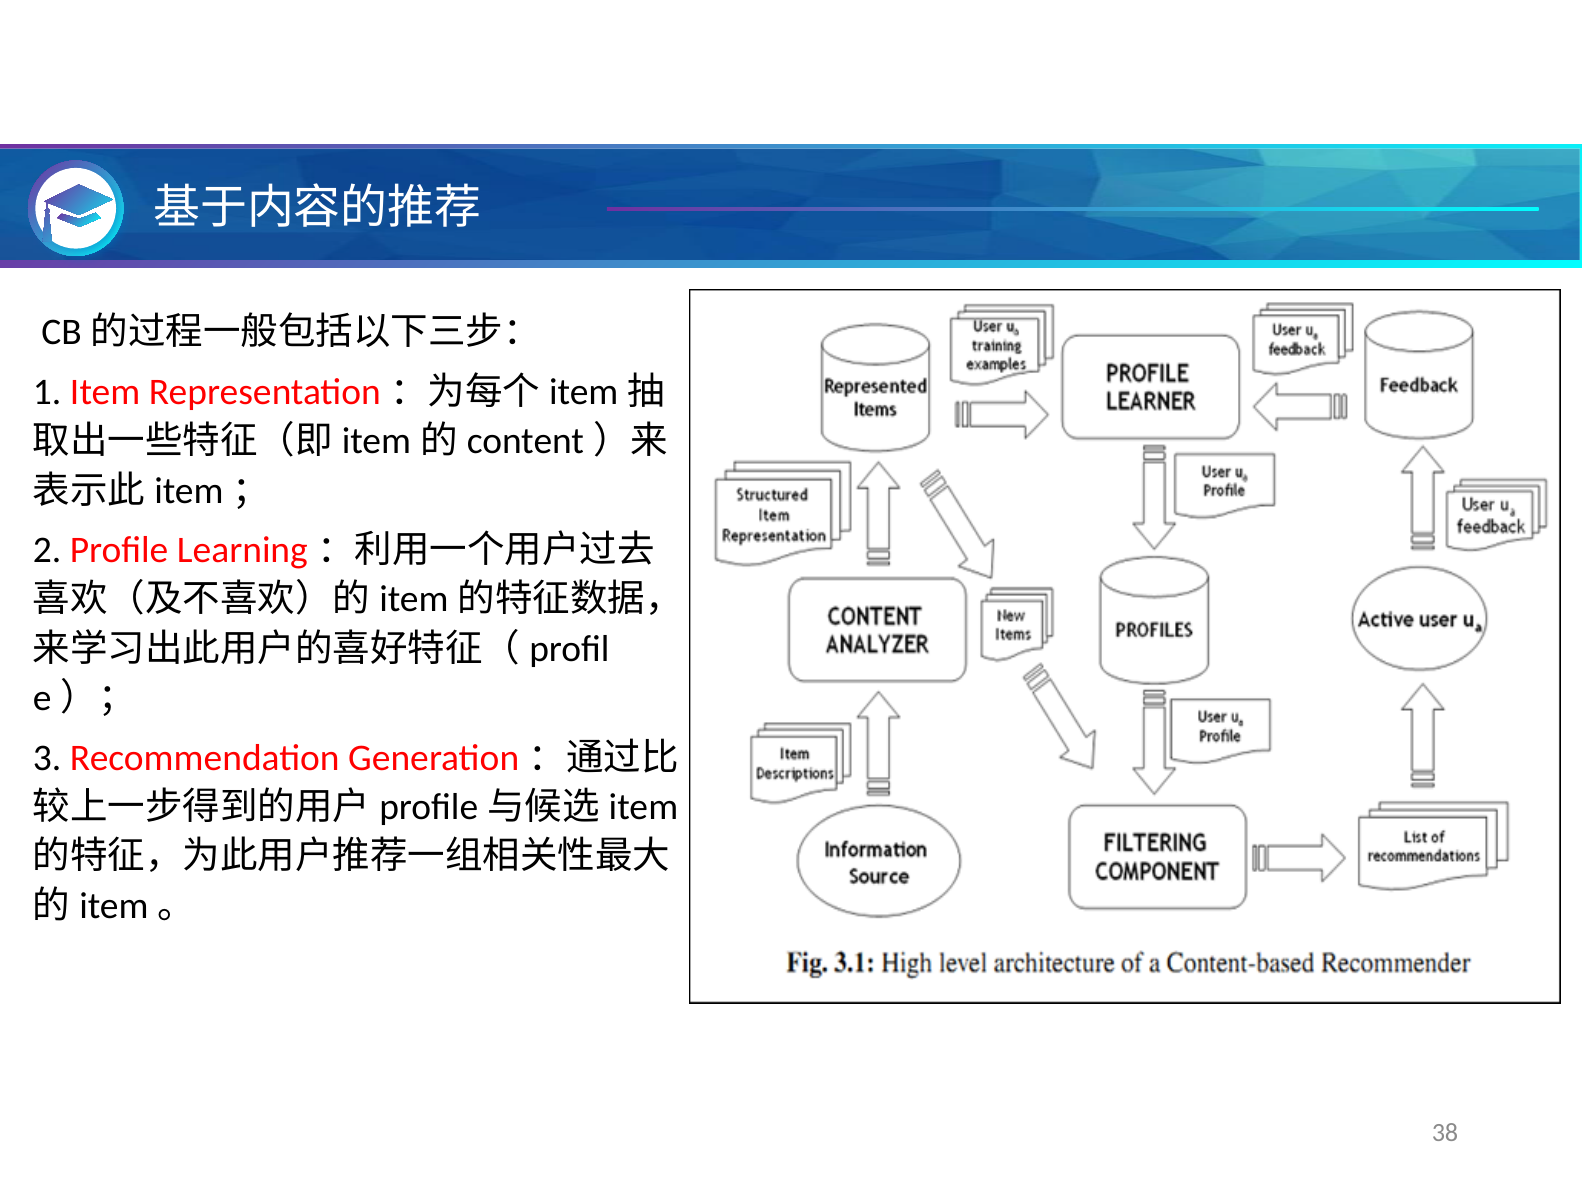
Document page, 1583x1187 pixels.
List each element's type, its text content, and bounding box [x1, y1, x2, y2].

slide_number 38 [1117, 1099, 1474, 1163]
text_box CB的过程一般包括以下三步： 1. Item Representation：为每个item抽取出一些特征（即item的content）来表示此item； 2. Profile Learning：利用一个用户过去喜欢（及不喜欢）的item的特征数据，来学习出此用户的喜好特征（profile）； 3. Recommendation Generation：通过比较上一步得到的用户profile与候选item的特征，为此用户推荐一组相关性最大的item。 [26, 299, 689, 929]
picture [689, 289, 1561, 1004]
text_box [0, 144, 1582, 268]
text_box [27, 160, 124, 256]
